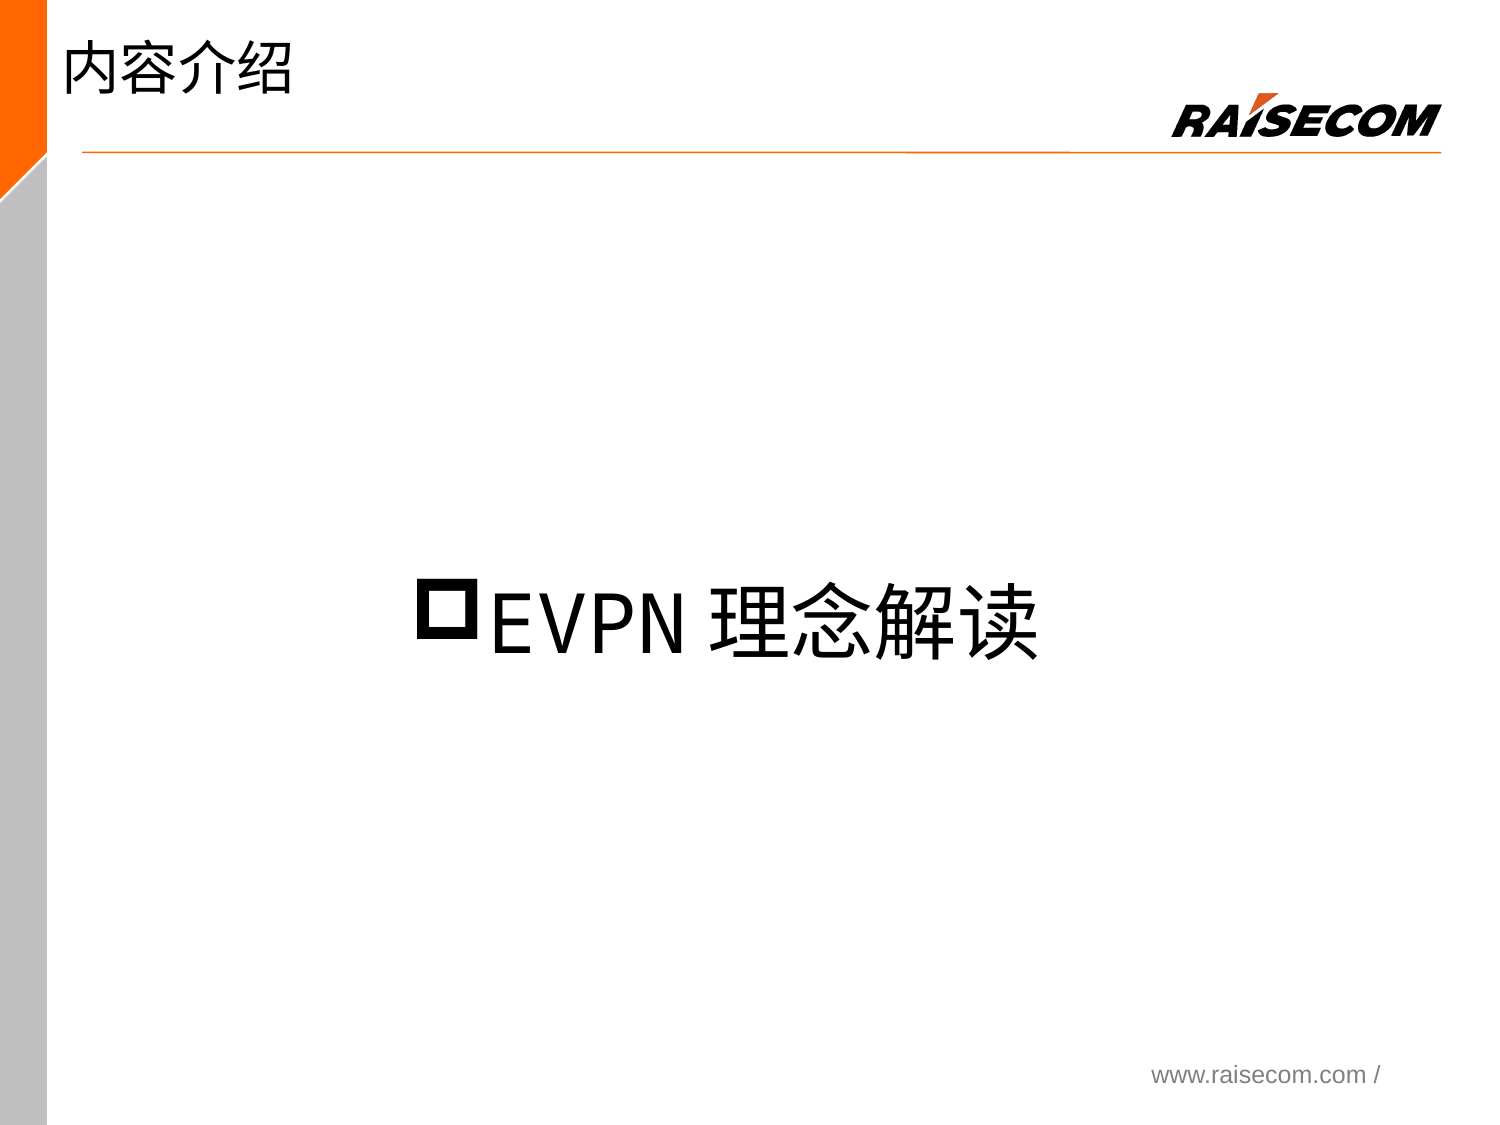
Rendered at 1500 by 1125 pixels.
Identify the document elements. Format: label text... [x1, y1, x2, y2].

picture [1171, 109, 1442, 137]
text_box 内容介绍 [46, 23, 1465, 109]
text_box [280, 208, 1499, 935]
text_box EVPN理念解读 [395, 562, 1500, 778]
